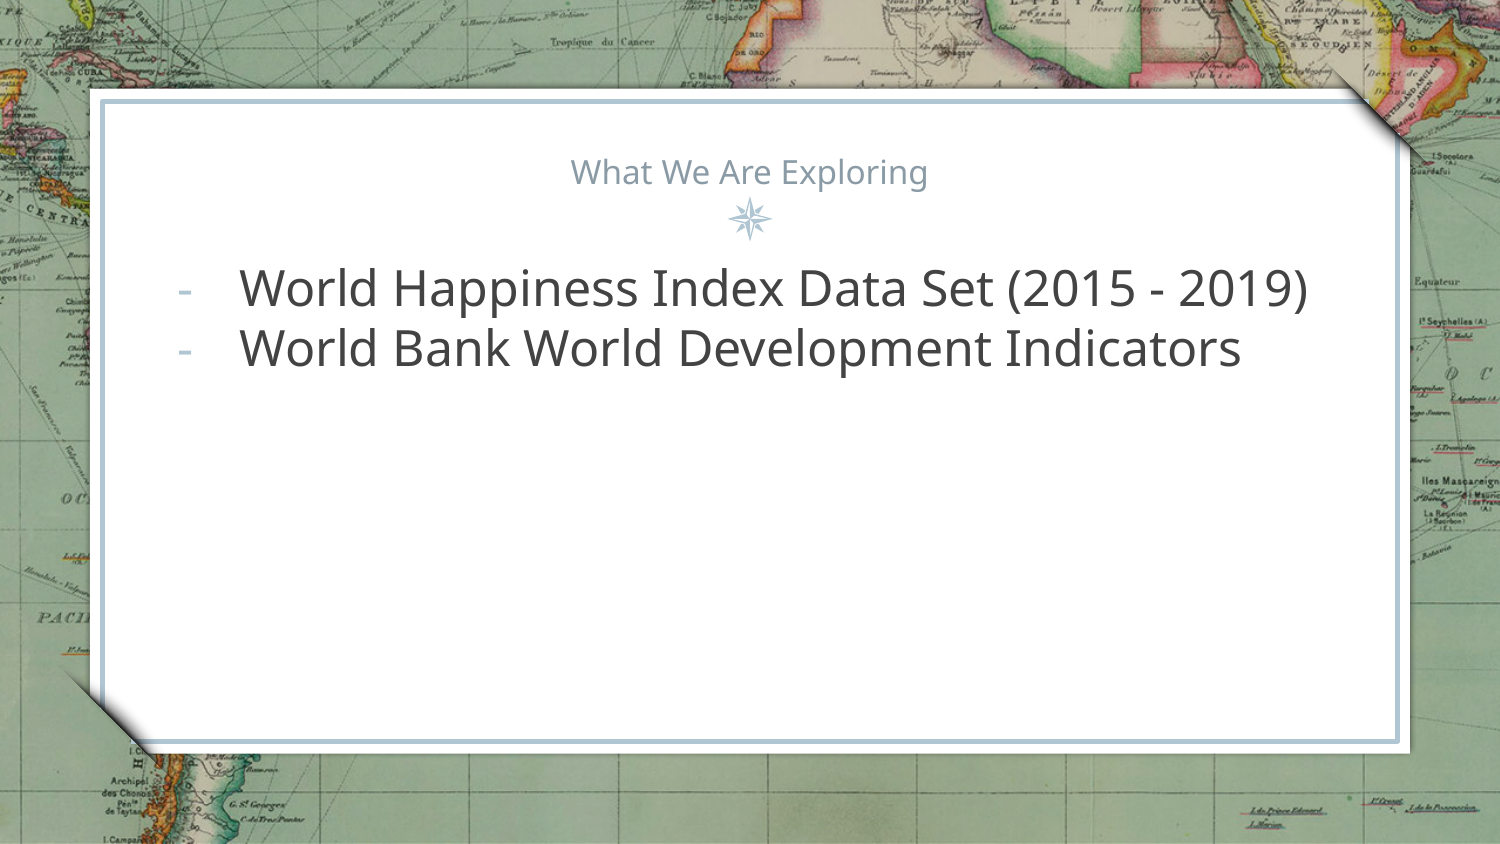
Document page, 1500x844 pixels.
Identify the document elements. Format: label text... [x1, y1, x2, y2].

list World Happiness Index Data Set (2015 - 2019) World Bank World Development Indicators [164, 256, 1336, 710]
title What We Are Exploring [164, 101, 1336, 192]
picture [0, 0, 1500, 844]
